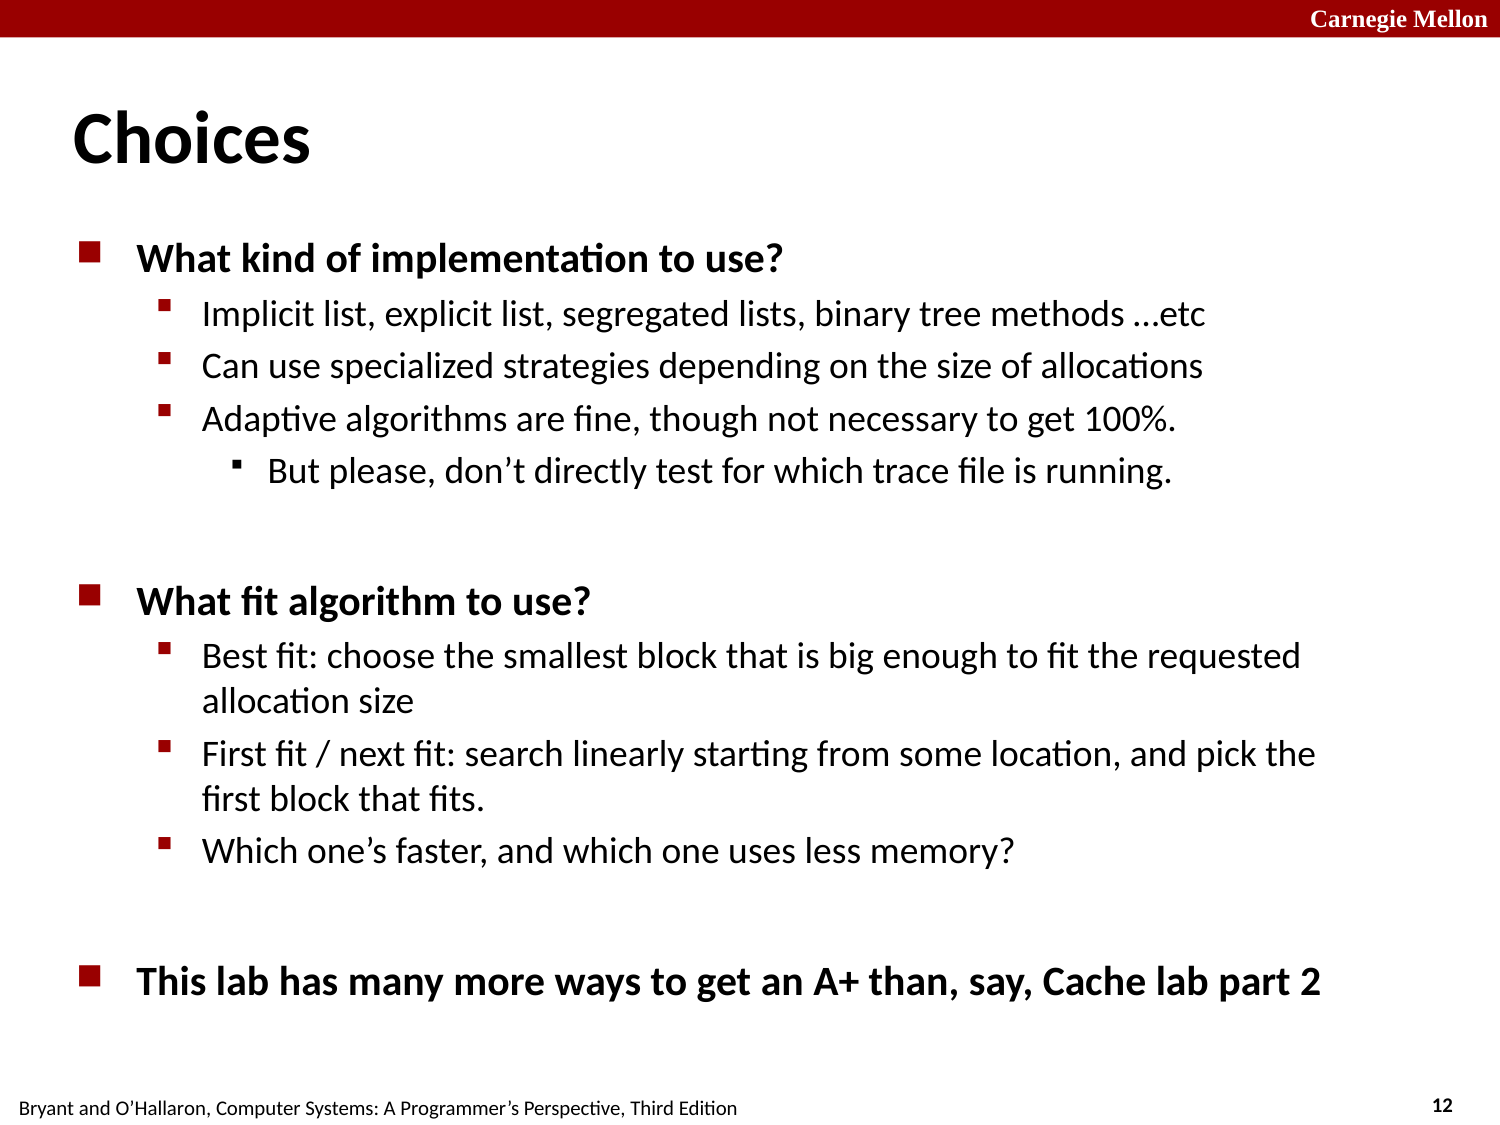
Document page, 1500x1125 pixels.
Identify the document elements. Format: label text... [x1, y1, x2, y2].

title Choices [58, 71, 1305, 197]
list What kind of implementation to use? Implicit list, explicit list, segregated lists, binary tree methods …etc Can use specialized strategies depending on the size of allocations Adaptive algorithms are fine, though not necessary to get 100%. But please, don’t directly test for which trace file is running. What fit algorithm to use? Best fit: choose the smallest block that is big enough to fit the requested allocation size First fit / next fit: search linearly starting from some location, and pick the first block that fits. Which one’s faster, and which one uses less memory? This lab has many more ways to get an A+ than, say, Cache lab part 2 [64, 223, 1361, 1040]
